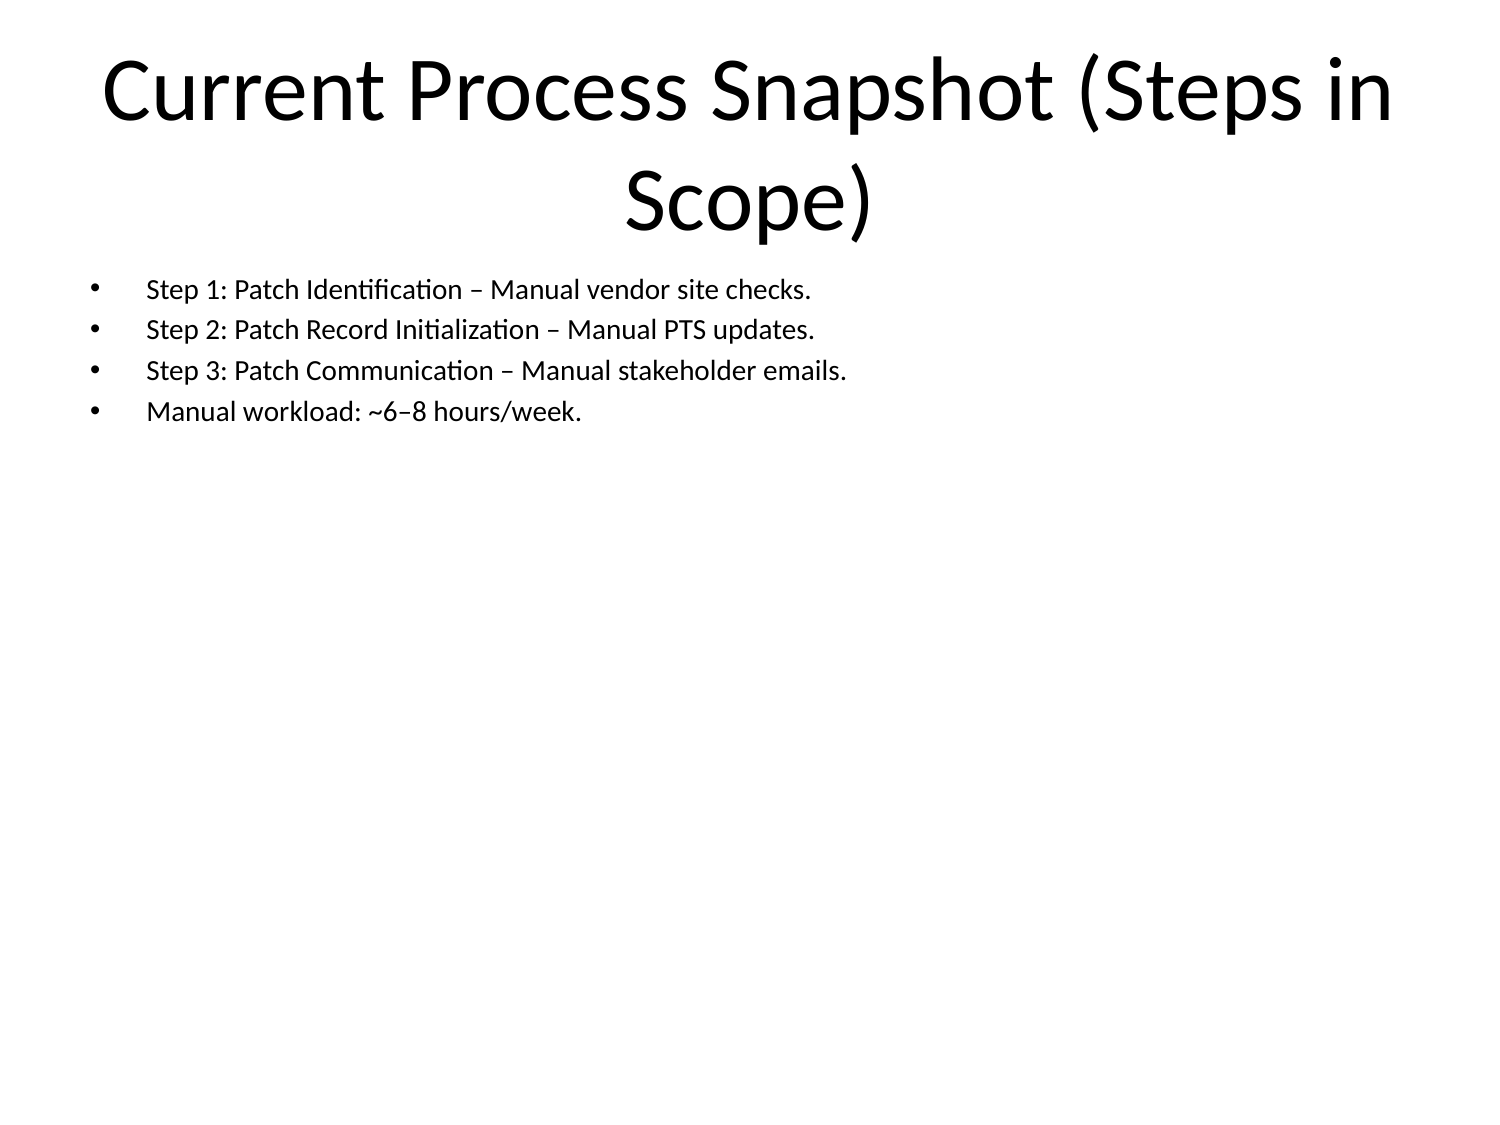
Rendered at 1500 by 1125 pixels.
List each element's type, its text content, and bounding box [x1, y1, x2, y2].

list Step 1: Patch Identification – Manual vendor site checks. Step 2: Patch Record Initialization – Manual PTS updates. Step 3: Patch Communication – Manual stakeholder emails. Manual workload: ~6–8 hours/week. [75, 262, 1425, 1005]
title Current Process Snapshot (Steps in Scope) [75, 45, 1425, 233]
